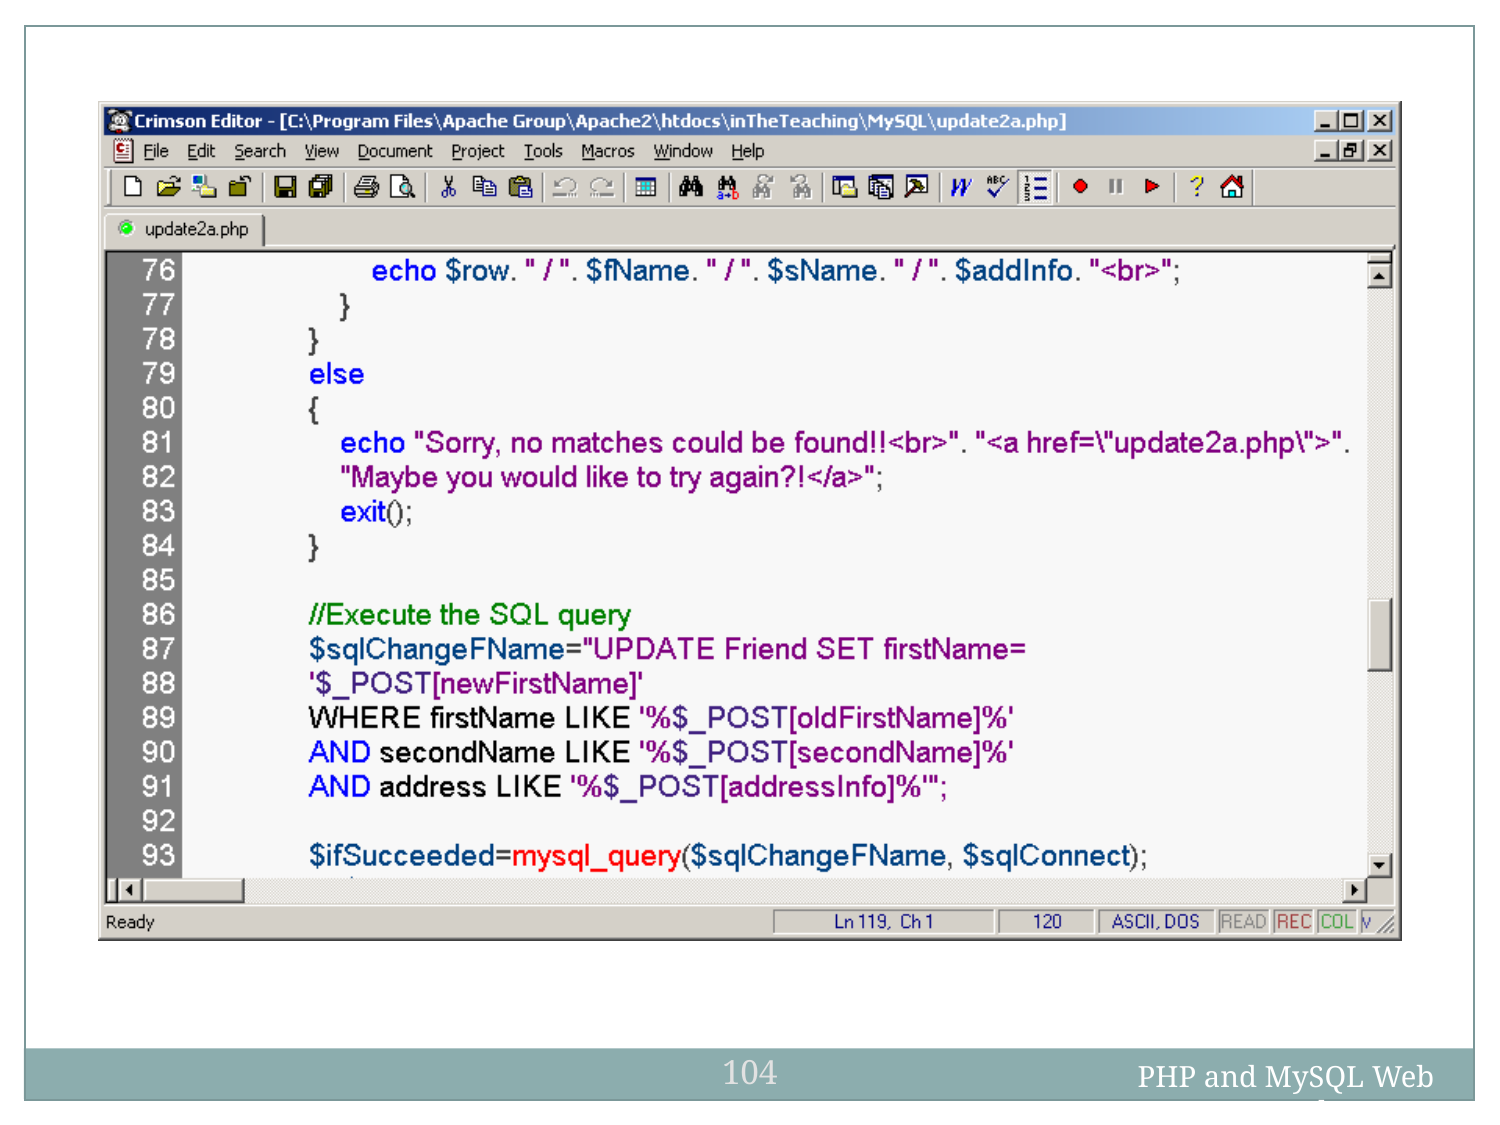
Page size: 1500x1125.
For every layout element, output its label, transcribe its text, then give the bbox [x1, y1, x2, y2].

slide_number 104 [699, 1037, 800, 1110]
picture [98, 101, 1402, 942]
slide_number PHP and MySQL Web Development [950, 1050, 1450, 1111]
